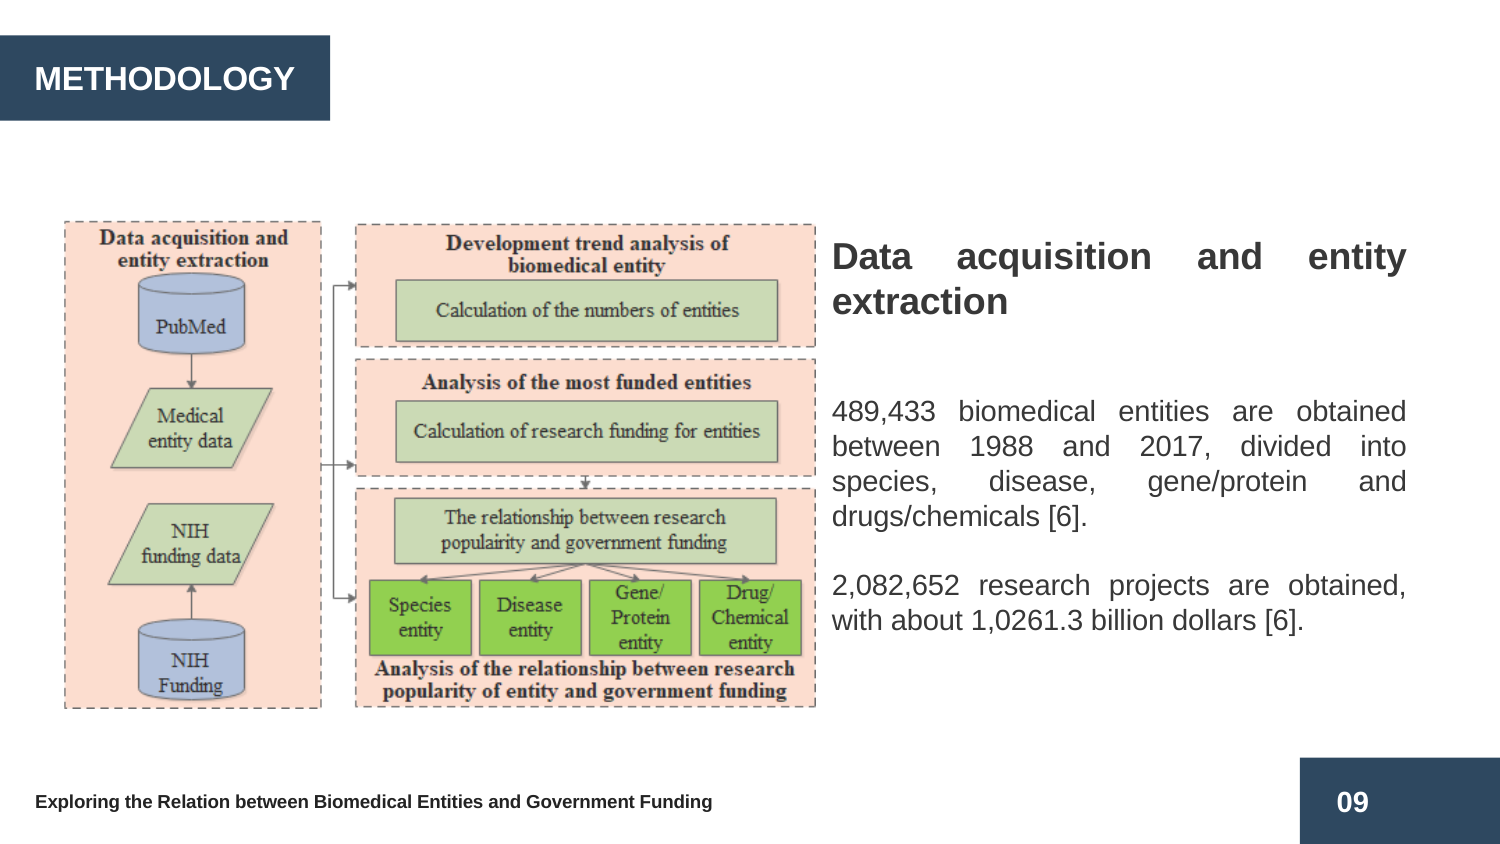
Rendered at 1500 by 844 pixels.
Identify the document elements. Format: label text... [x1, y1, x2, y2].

text_box [1298, 755, 1500, 844]
text_box 09 [1321, 776, 1398, 826]
text_box Exploring the Relation between Biomedical Entities and Government Funding [20, 782, 736, 820]
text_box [0, 35, 331, 121]
text_box Data acquisition and entity extraction 489,433 biomedical entities are obtained between 1988 and 2017, divided into species, disease, gene/protein and drugs/chemicals [6]. 2,082,652 research projects are obtained, with about 1,0261.3 billion dollars [6]. [820, 224, 1422, 644]
picture [63, 217, 816, 710]
